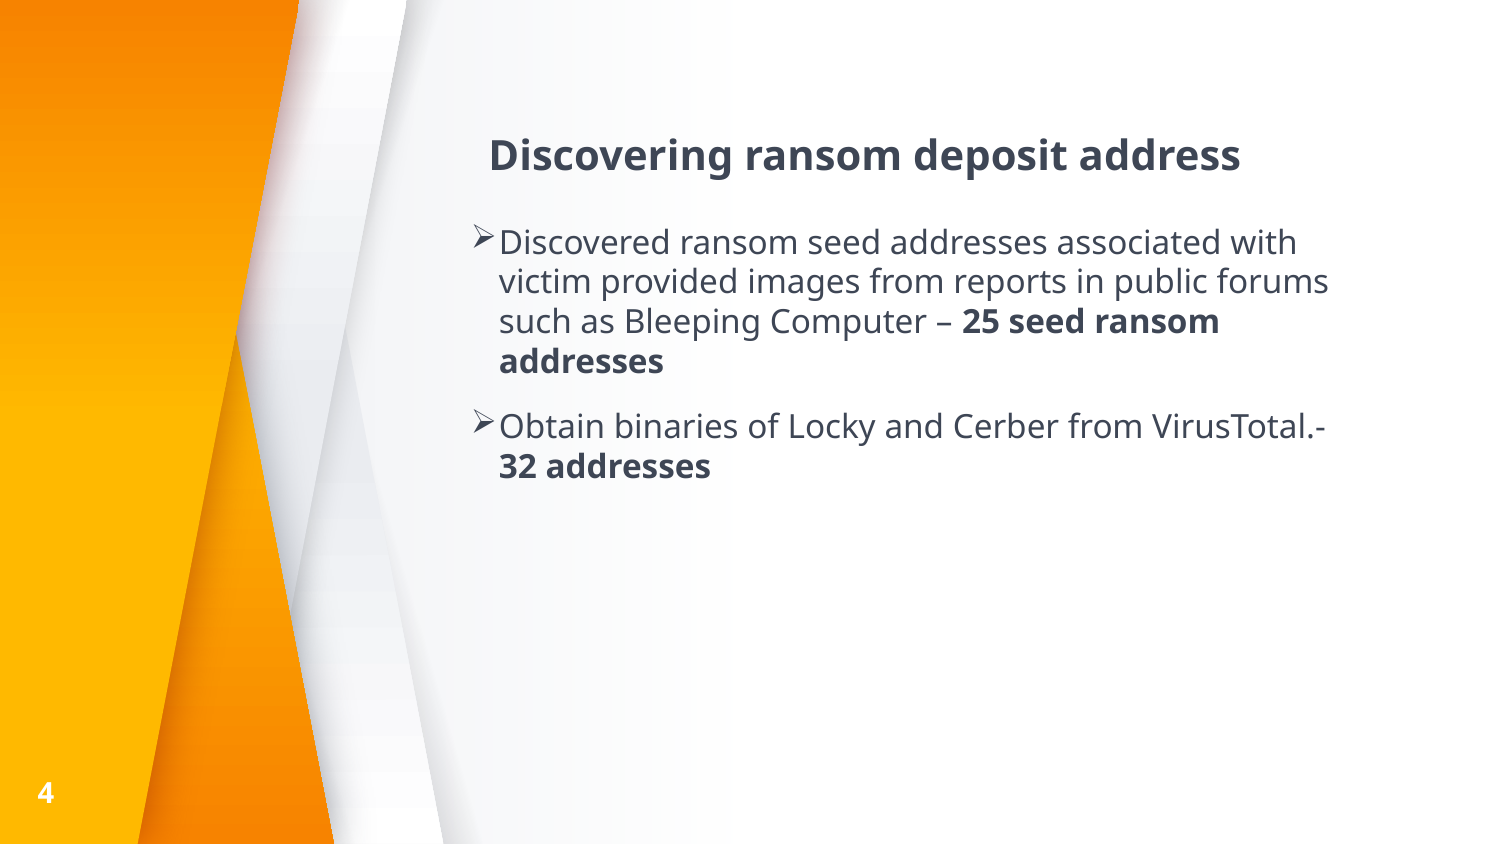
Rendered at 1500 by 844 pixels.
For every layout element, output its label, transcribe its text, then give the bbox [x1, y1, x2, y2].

slide_number 4 [37, 774, 99, 816]
list Discovered ransom seed addresses associated with victim provided images from reports in public forums such as Bleeping Computer – 25 seed ransom addresses Obtain binaries of Locky and Cerber from VirusTotal.- 32 addresses [470, 220, 1368, 424]
title Discovering ransom deposit address [488, 114, 1385, 180]
